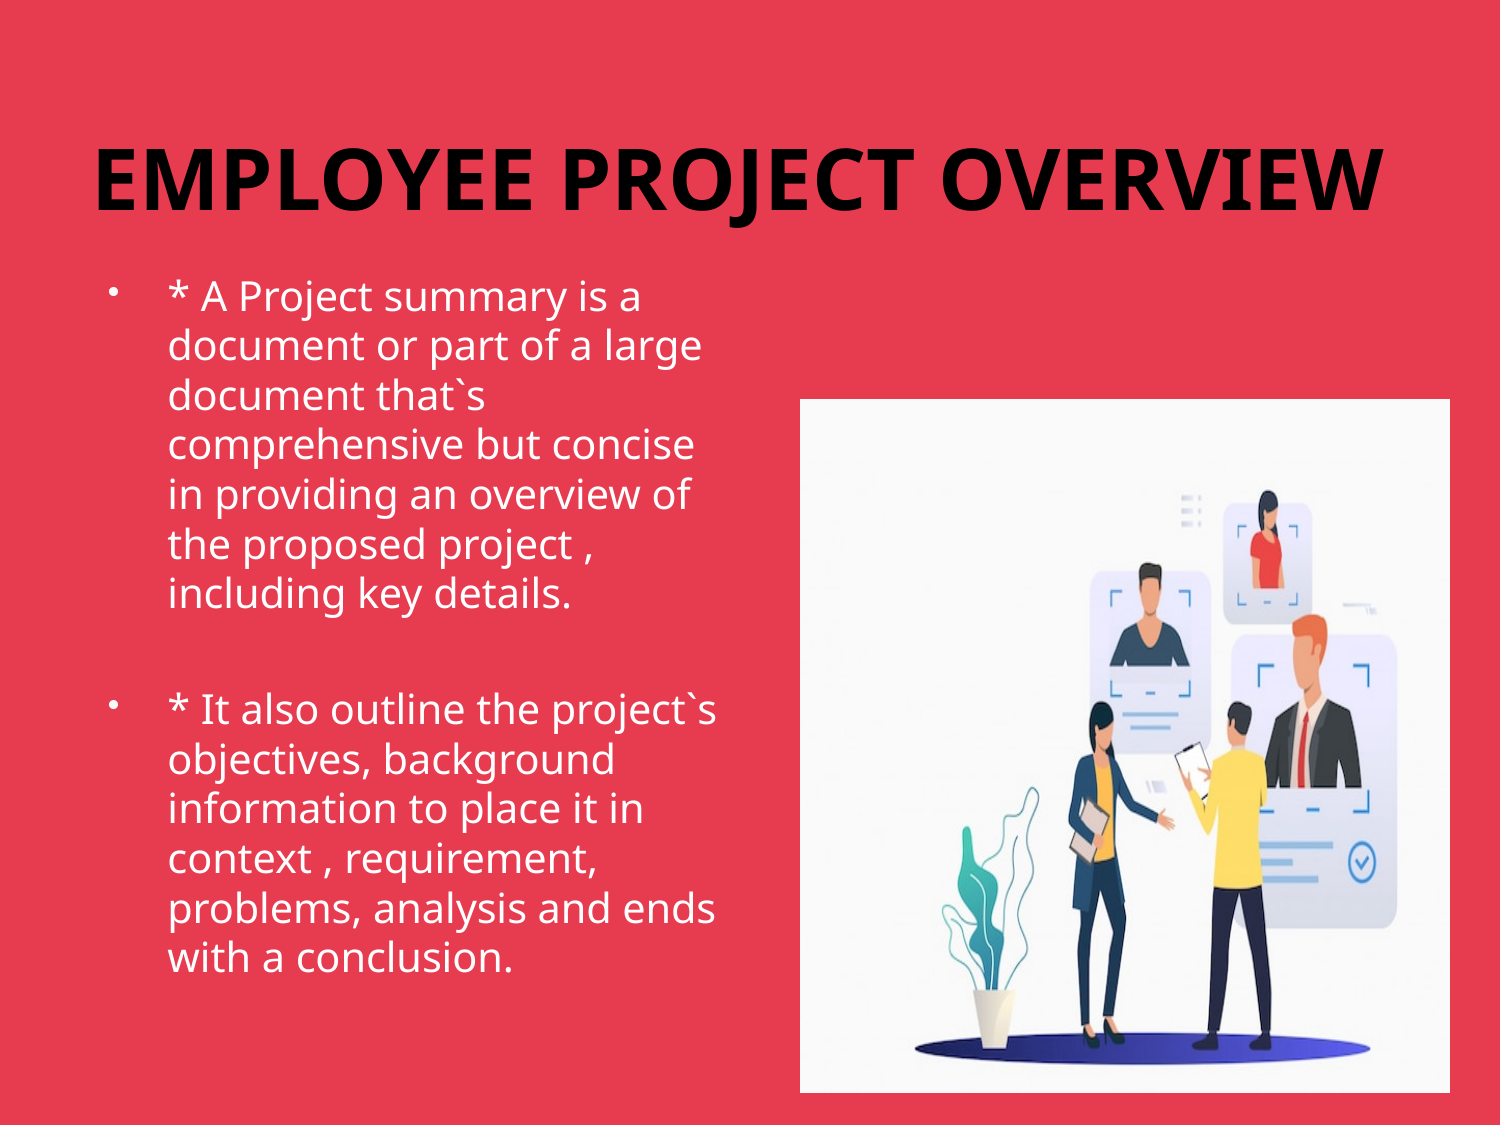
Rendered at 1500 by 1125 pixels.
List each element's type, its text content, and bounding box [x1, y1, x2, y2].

list * A Project summary is a document or part of a large document that`s comprehensive but concise in providing an overview of the proposed project , including key details. * It also outline the project`s objectives, background information to place it in context , requirement, problems, analysis and ends with a conclusion. [75, 262, 750, 1035]
picture [799, 399, 1451, 1093]
title EMPLOYEE PROJECT OVERVIEW [75, 115, 1425, 238]
